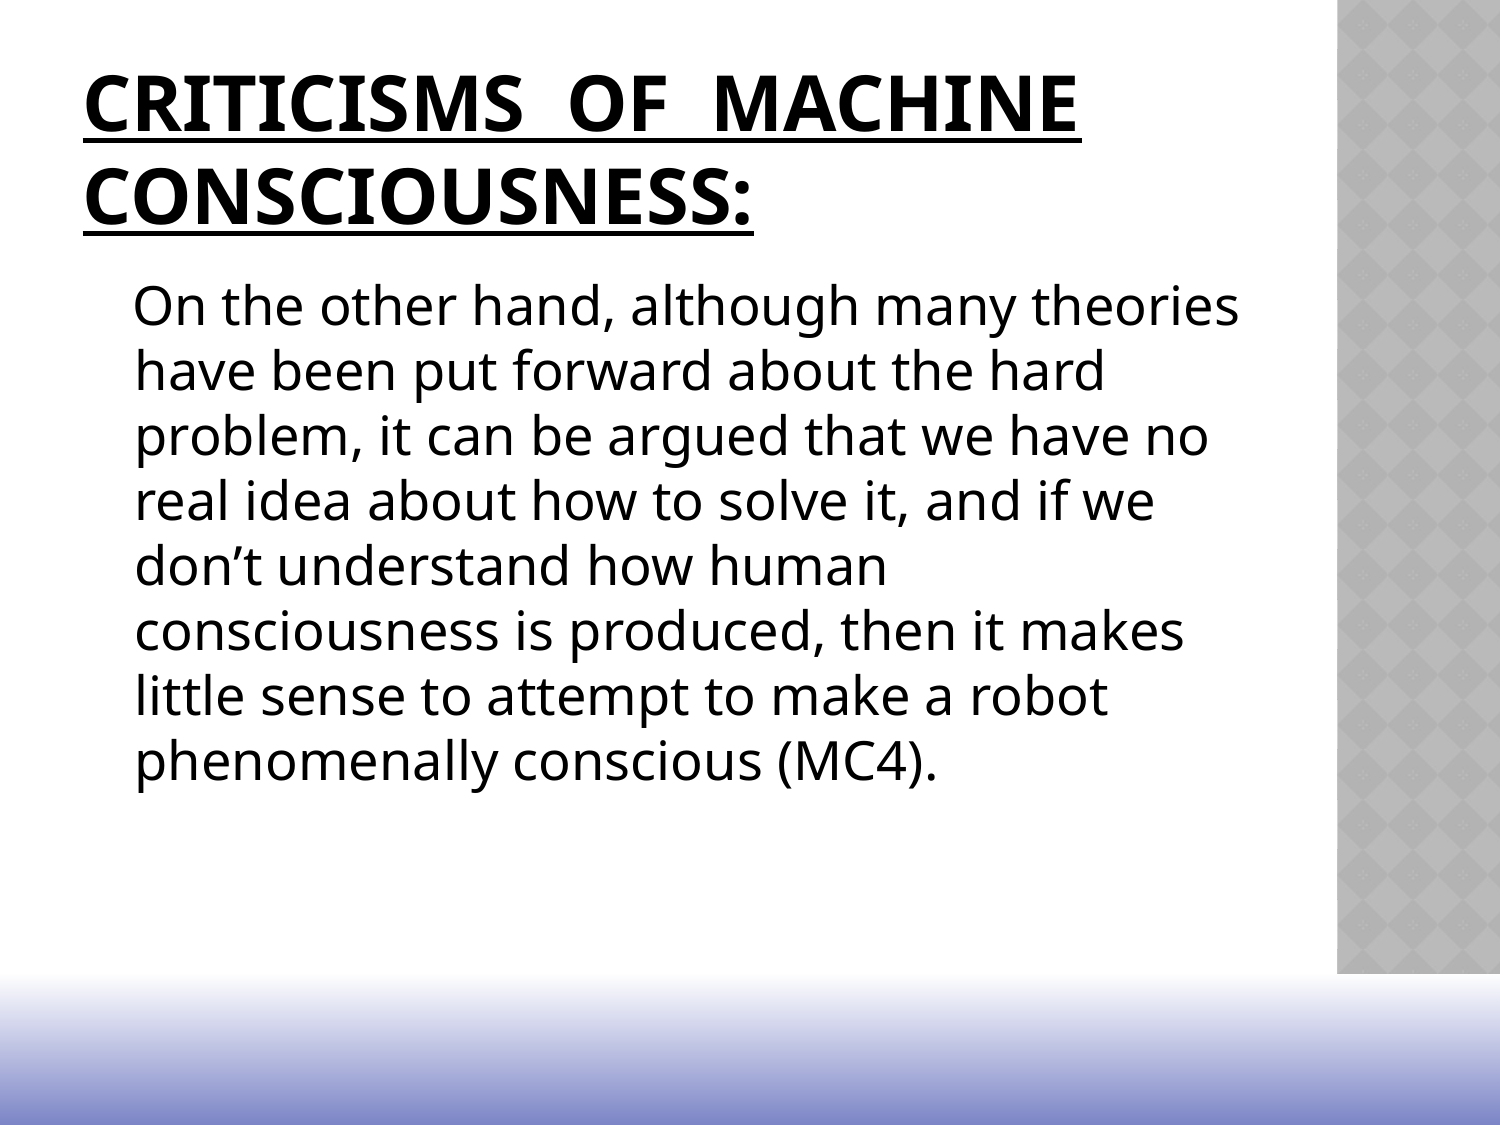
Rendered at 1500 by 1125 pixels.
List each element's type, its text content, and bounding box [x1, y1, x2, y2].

list On the other hand, although many theories have been put forward about the hard problem, it can be argued that we have no real idea about how to solve it, and if we don’t understand how human consciousness is produced, then it makes little sense to attempt to make a robot phenomenally conscious (MC4). [74, 263, 1263, 1060]
title Criticisms of Machine consciousness: [75, 52, 1263, 241]
